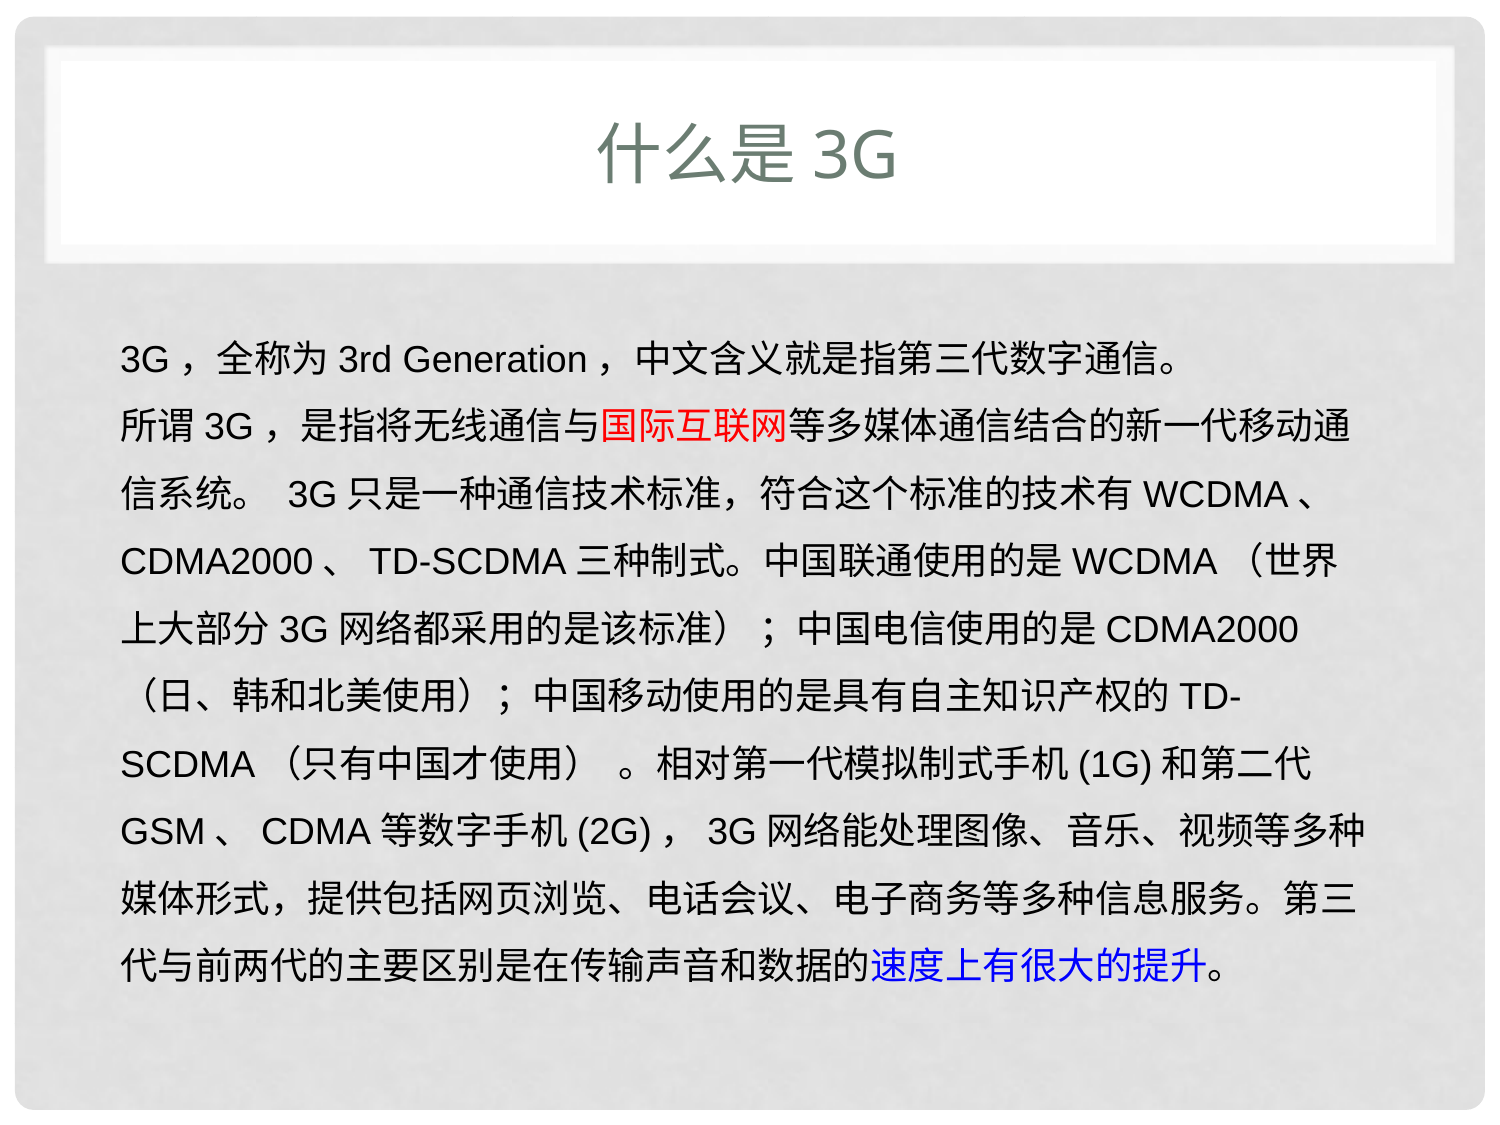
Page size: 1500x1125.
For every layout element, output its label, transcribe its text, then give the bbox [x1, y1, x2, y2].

text_box 3G，全称为3rd Generation，中文含义就是指第三代数字通信。 所谓3G，是指将无线通信与国际互联网等多媒体通信结合的新一代移动通信系统。 3G只是一种通信技术标准，符合这个标准的技术有WCDMA、CDMA2000、TD-SCDMA三种制式。中国联通使用的是WCDMA（世界上大部分3G网络都采用的是该标准） ；中国电信使用的是CDMA2000 （日、韩和北美使用）；中国移动使用的是具有自主知识产权的TD-SCDMA（只有中国才使用） 。相对第一代模拟制式手机(1G)和第二代GSM、CDMA等数字手机(2G)，3G网络能处理图像、音乐、视频等多种媒体形式，提供包括网页浏览、电话会议、电子商务等多种信息服务。第三代与前两代的主要区别是在传输声音和数据的速度上有很大的提升。 [105, 304, 1383, 995]
title 什么是3G [69, 66, 1425, 238]
